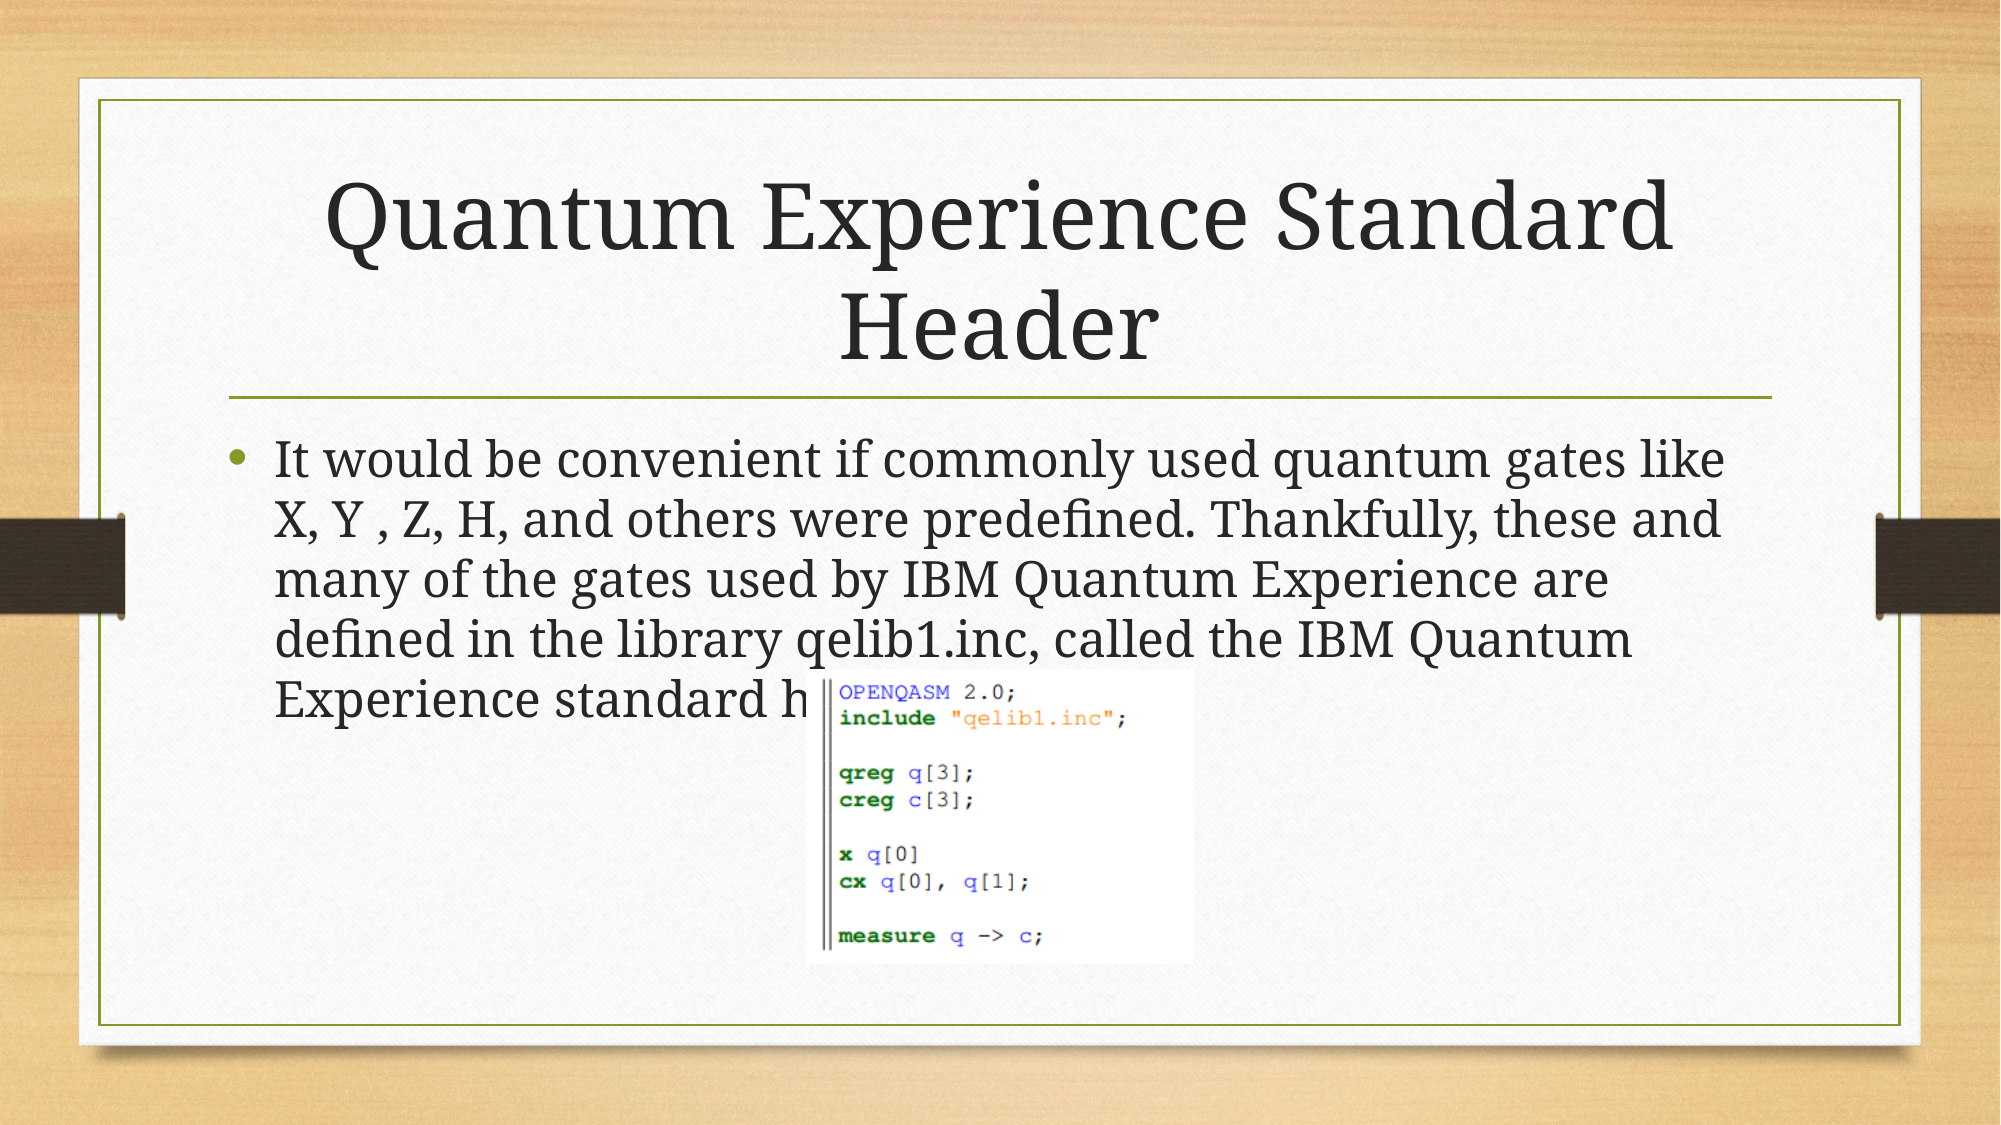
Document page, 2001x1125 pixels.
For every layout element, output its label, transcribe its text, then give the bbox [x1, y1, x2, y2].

title Quantum Experience Standard Header [212, 161, 1788, 375]
picture [0, 0, 2001, 1125]
list It would be convenient if commonly used quantum gates like X, Y , Z, H, and others were predefined. Thankfully, these and many of the gates used by IBM Quantum Experience are defined in the library qelib1.inc, called the IBM Quantum Experience standard header. [212, 419, 1788, 964]
